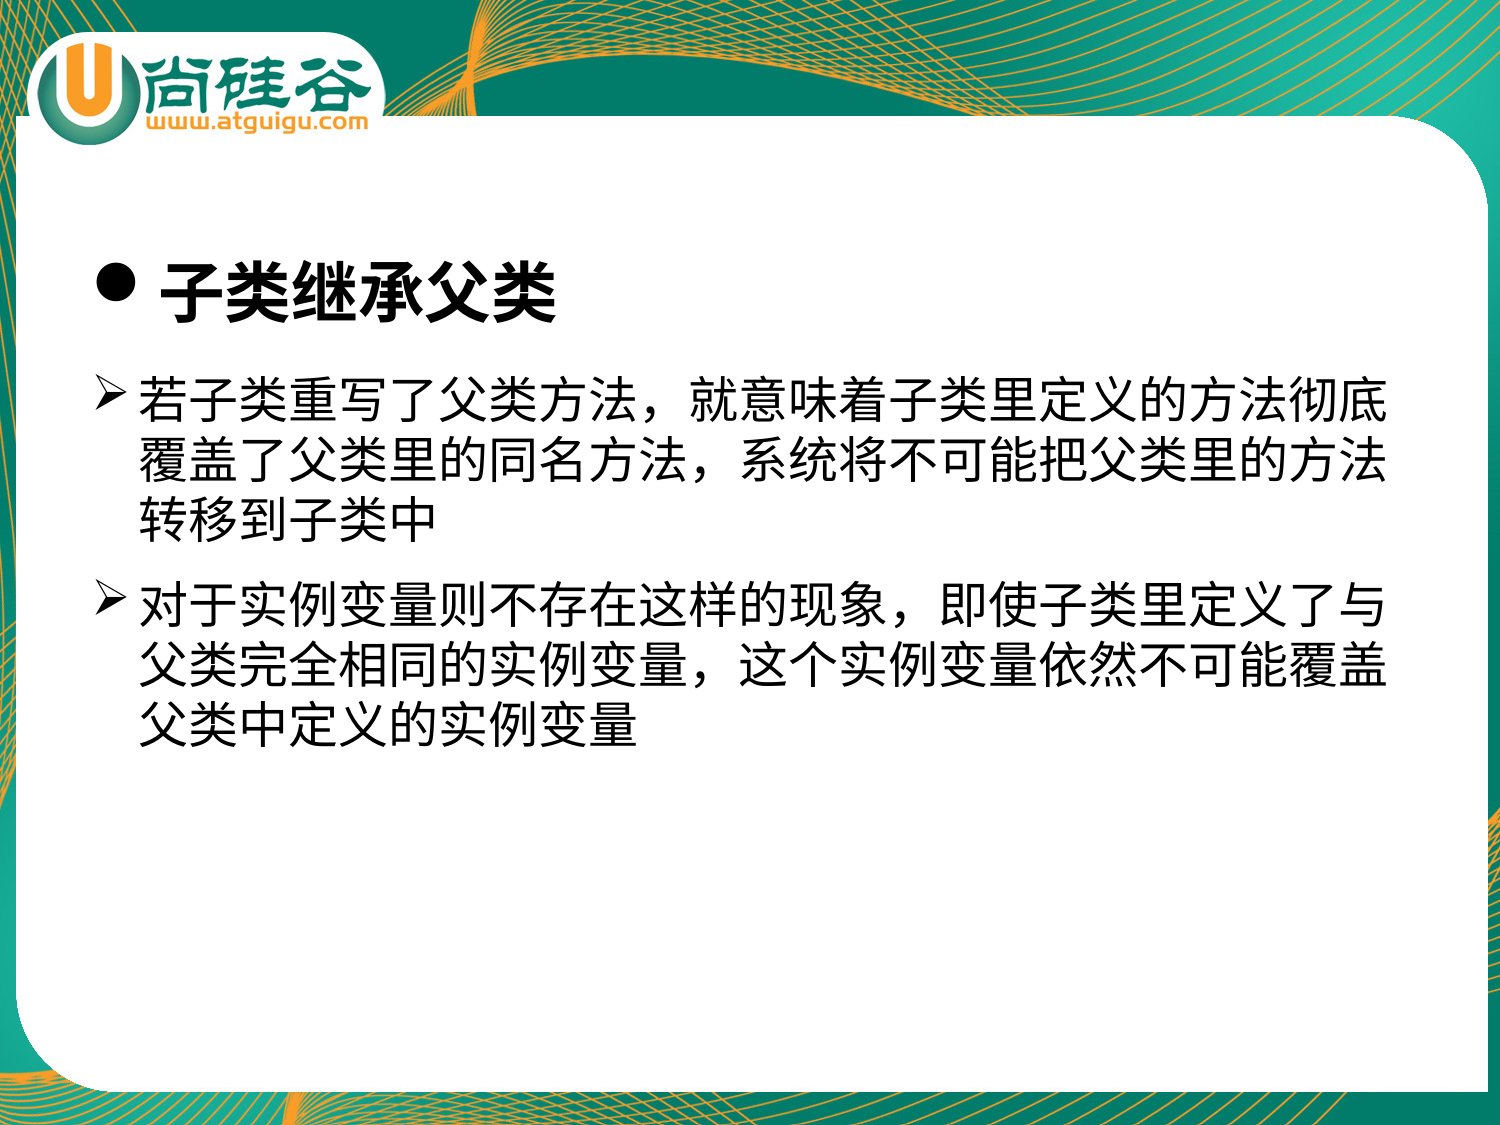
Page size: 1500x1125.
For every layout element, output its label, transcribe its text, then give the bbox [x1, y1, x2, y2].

text_box 子类继承父类 若子类重写了父类方法，就意味着子类里定义的方法彻底覆盖了父类里的同名方法，系统将不可能把父类里的方法转移到子类中 对于实例变量则不存在这样的现象，即使子类里定义了与父类完全相同的实例变量，这个实例变量依然不可能覆盖父类中定义的实例变量 [76, 243, 1412, 761]
picture [0, 0, 1500, 1125]
